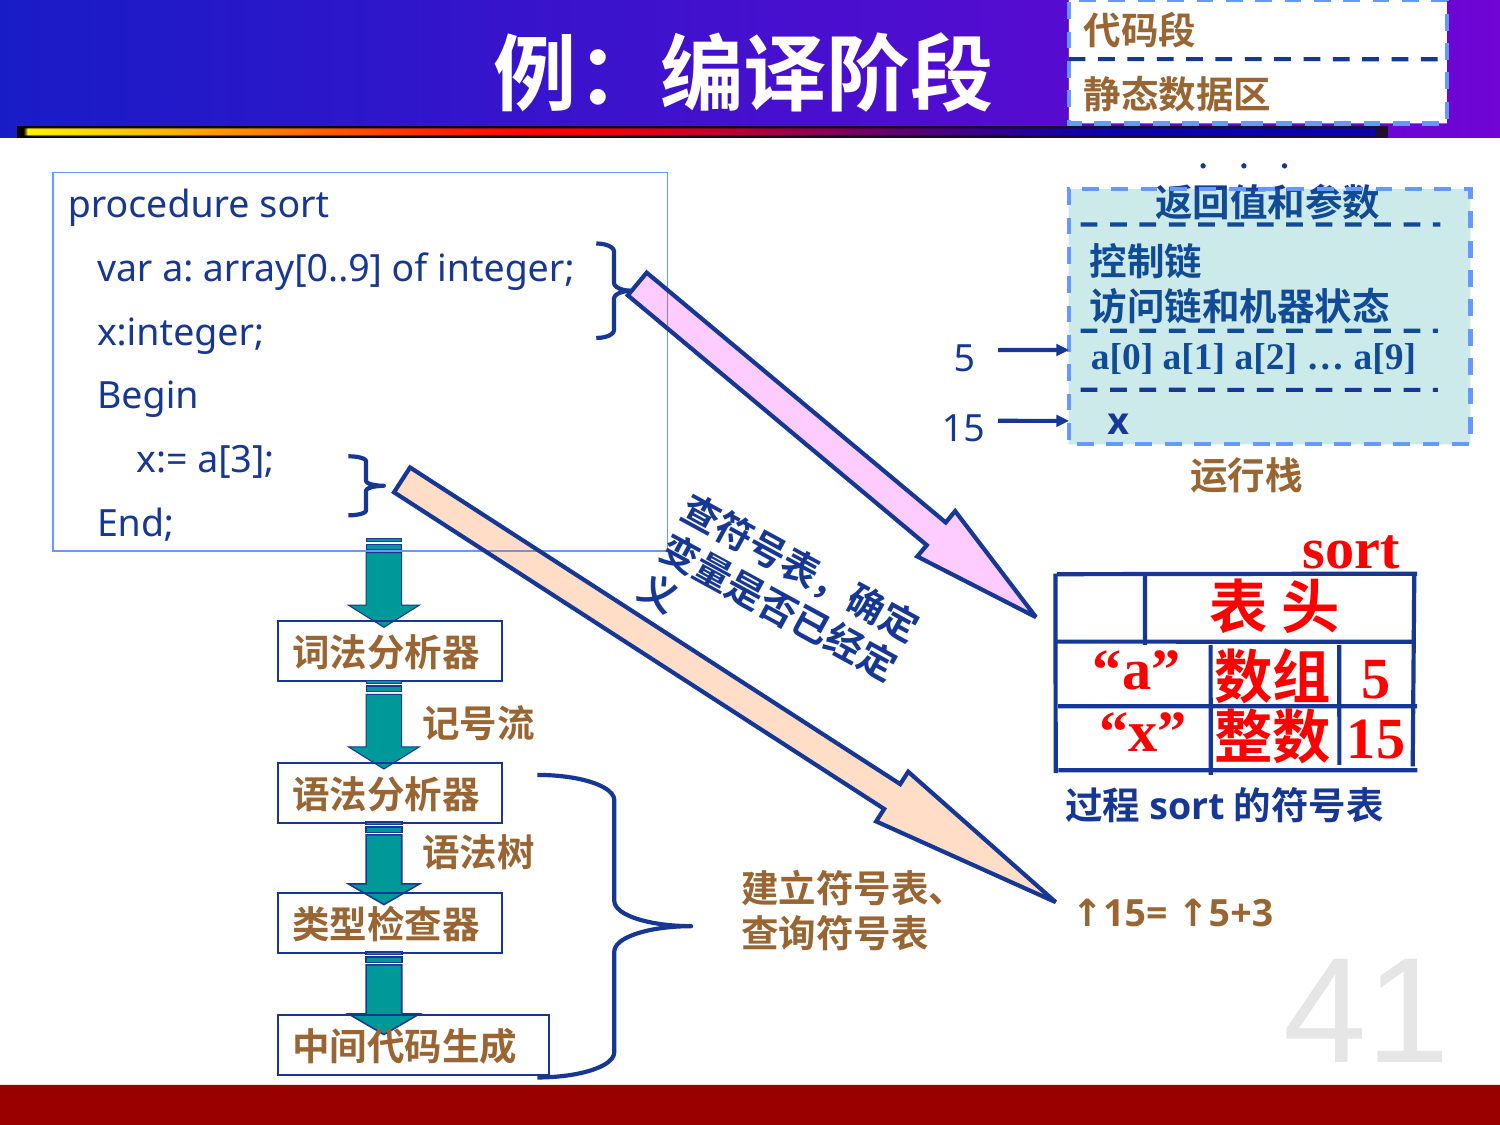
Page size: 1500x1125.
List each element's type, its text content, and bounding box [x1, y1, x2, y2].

text_box x [1092, 389, 1400, 450]
text_box 数组 [1187, 633, 1328, 692]
text_box “a” [1050, 623, 1187, 704]
text_box [1068, 188, 1471, 445]
title 例：编译阶段 [49, 24, 1068, 118]
text_box 过程sort的符号表 [1050, 774, 1429, 835]
text_box 表 头 [1163, 562, 1386, 642]
text_box    [1092, 125, 1396, 181]
text_box sort [1223, 502, 1480, 583]
text_box [1002, 572, 1036, 618]
text_box 15 [1002, 397, 1010, 457]
text_box 15 [1328, 692, 1424, 772]
text_box 返回值和参数 [1116, 165, 1420, 188]
text_box [1010, 414, 1069, 428]
text_box 运行栈 [1175, 444, 1318, 504]
text_box 5 [1328, 633, 1424, 692]
text_box 代码段 静态数据区 [1068, 0, 1447, 124]
text_box “x” [1075, 704, 1187, 765]
text_box ↑15= ↑5+3 [1056, 881, 1424, 942]
slide_number 41 [1234, 904, 1500, 1118]
text_box 整数 [1187, 692, 1328, 772]
text_box [1002, 854, 1056, 903]
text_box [52, 172, 999, 1078]
picture [17, 126, 1092, 138]
text_box [1010, 343, 1069, 357]
text_box 5 [1002, 326, 1010, 386]
